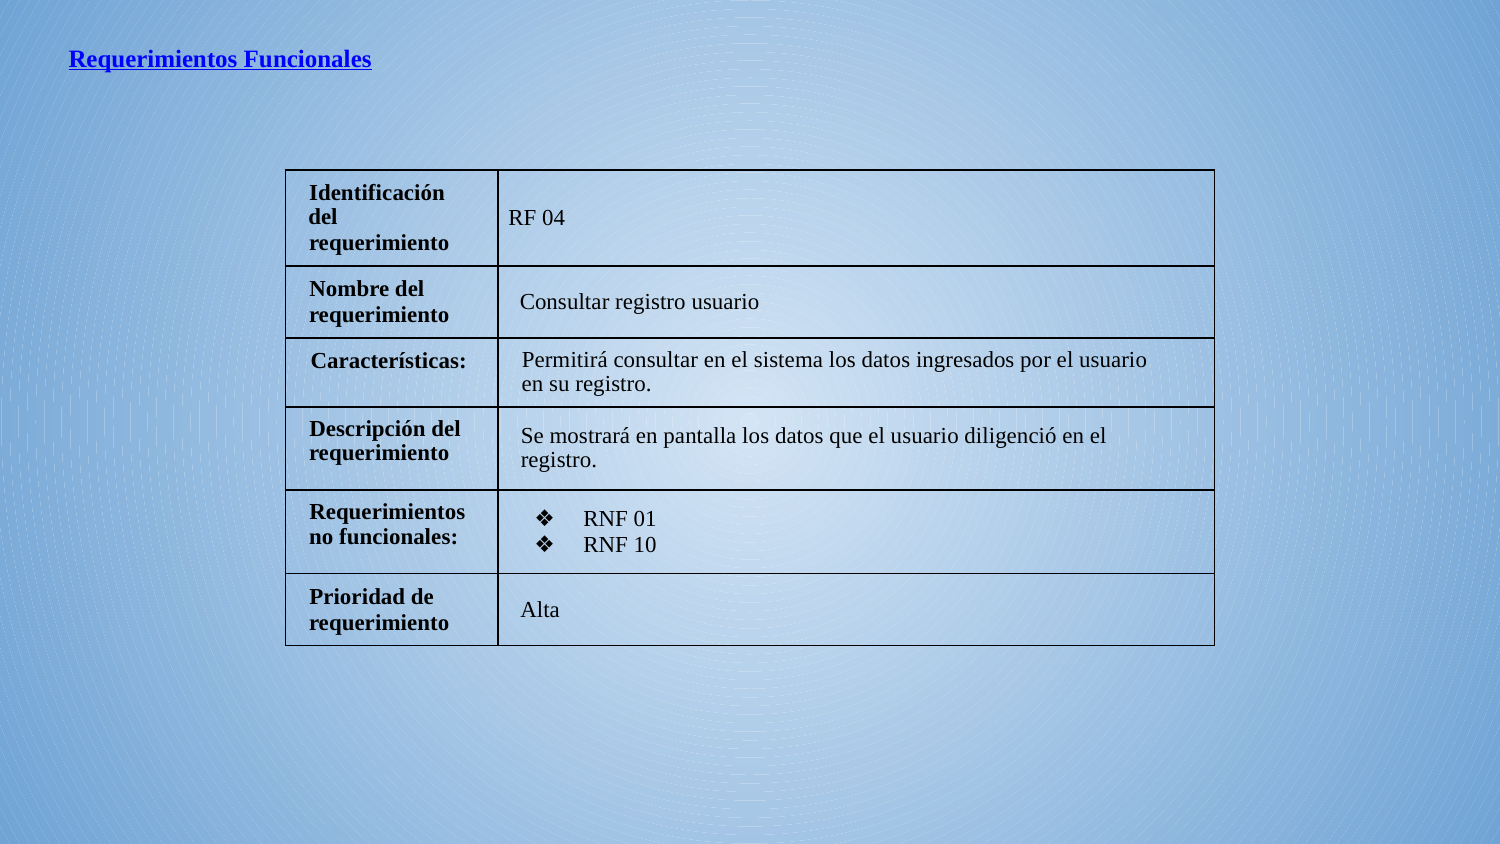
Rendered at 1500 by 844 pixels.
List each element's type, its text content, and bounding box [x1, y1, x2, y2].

table_cell RNF 01 RNF 10 [499, 491, 1214, 573]
table_cell Prioridad de requerimiento [286, 574, 497, 645]
table_cell Permitirá consultar en el sistema los datos ingresados por el usuario en su registro. [499, 339, 1214, 406]
table_cell Nombre del requerimiento [286, 267, 497, 337]
table_cell Alta [499, 574, 1214, 645]
table_cell Requerimientos no funcionales: [286, 491, 497, 573]
table_cell Descripción del requerimiento [286, 408, 497, 489]
table_cell Características: [286, 339, 497, 406]
table_cell Se mostrará en pantalla los datos que el usuario diligenció en el registro. [499, 408, 1214, 489]
title Requerimientos Funcionales [51, 29, 1449, 124]
table_header RF 04 [499, 171, 1214, 265]
table_header Identificación del requerimiento [286, 171, 497, 265]
table_cell Consultar registro usuario [499, 267, 1214, 337]
